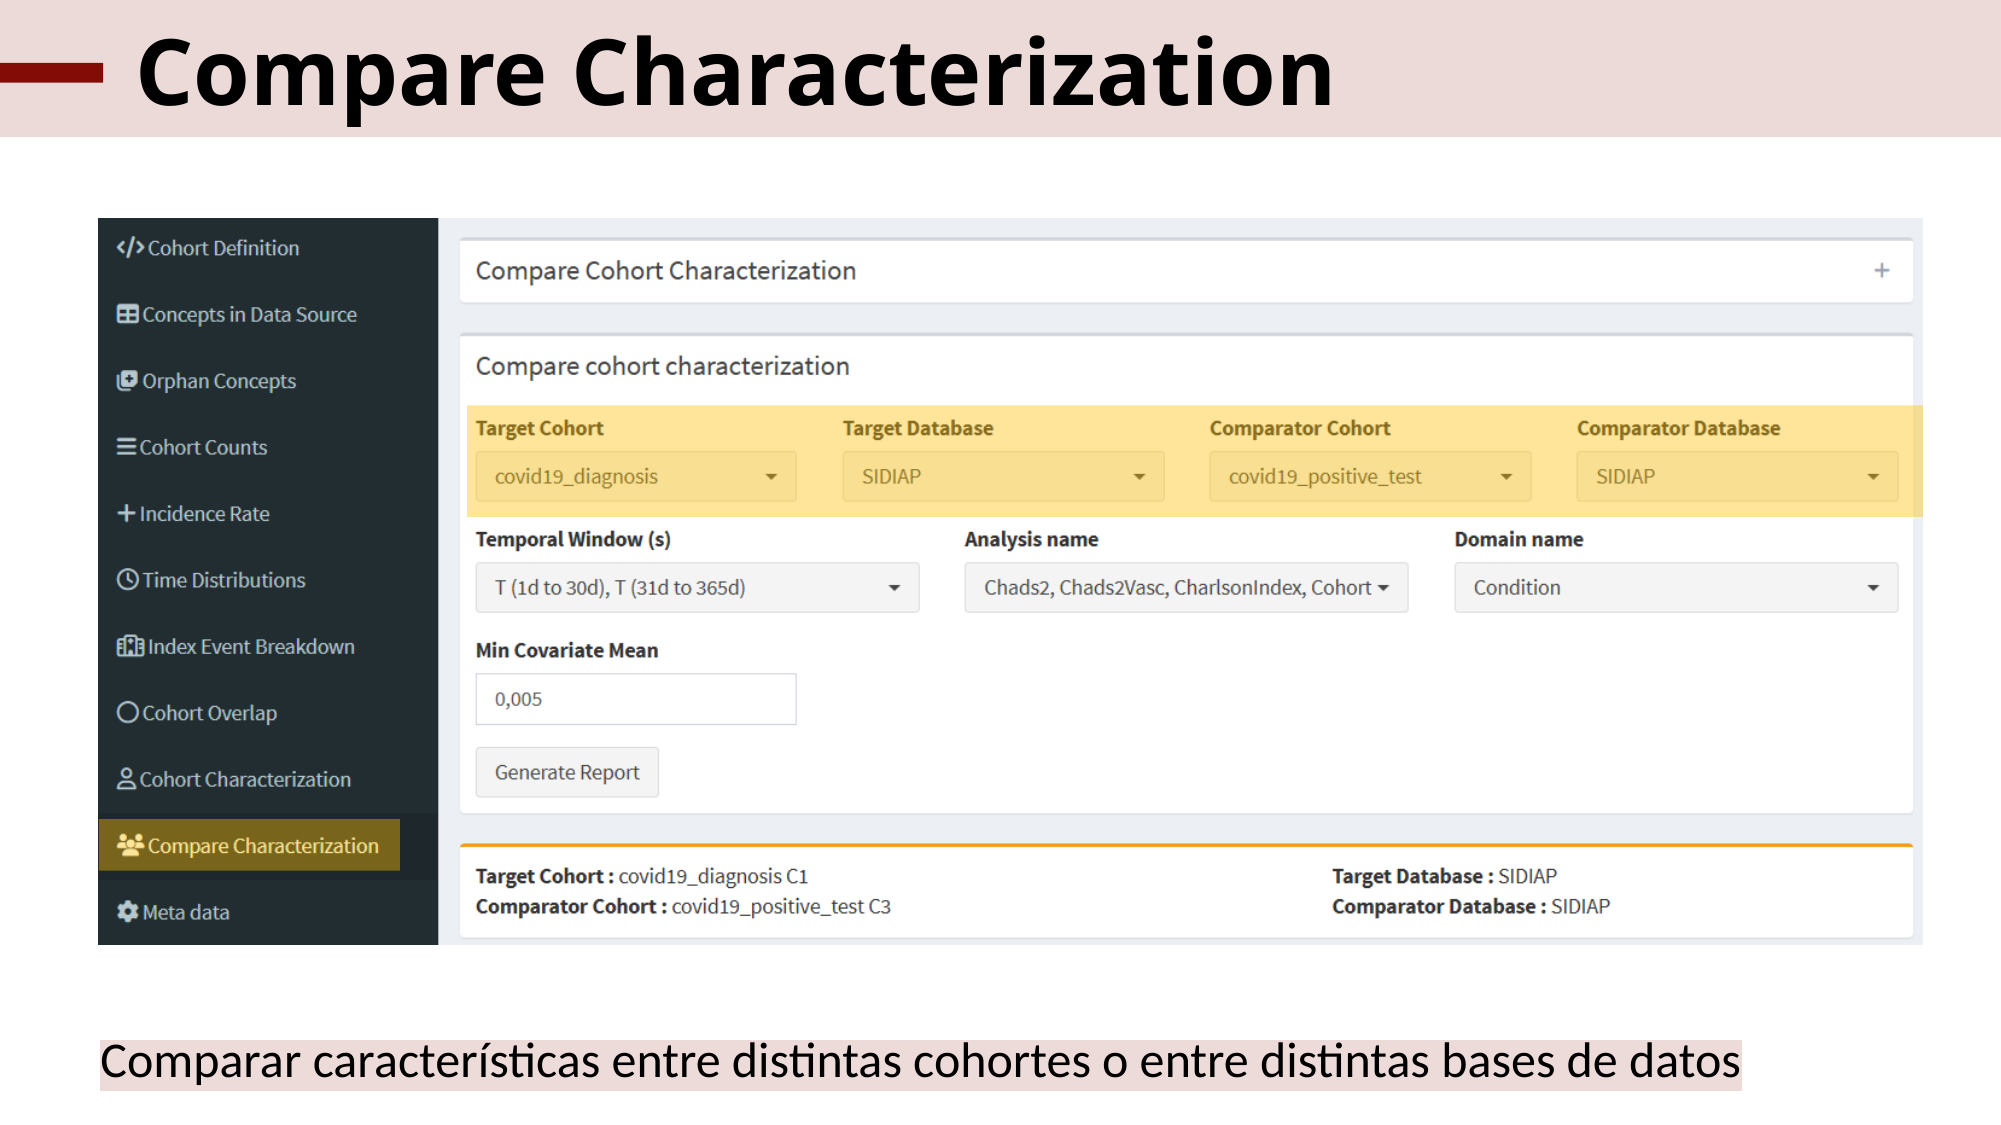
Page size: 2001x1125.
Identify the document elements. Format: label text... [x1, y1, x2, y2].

text_box Comparar características entre distintas cohortes o entre distintas bases de datos [85, 1020, 1982, 1096]
picture [98, 218, 1923, 945]
title Compare Characterization [120, 22, 2000, 129]
